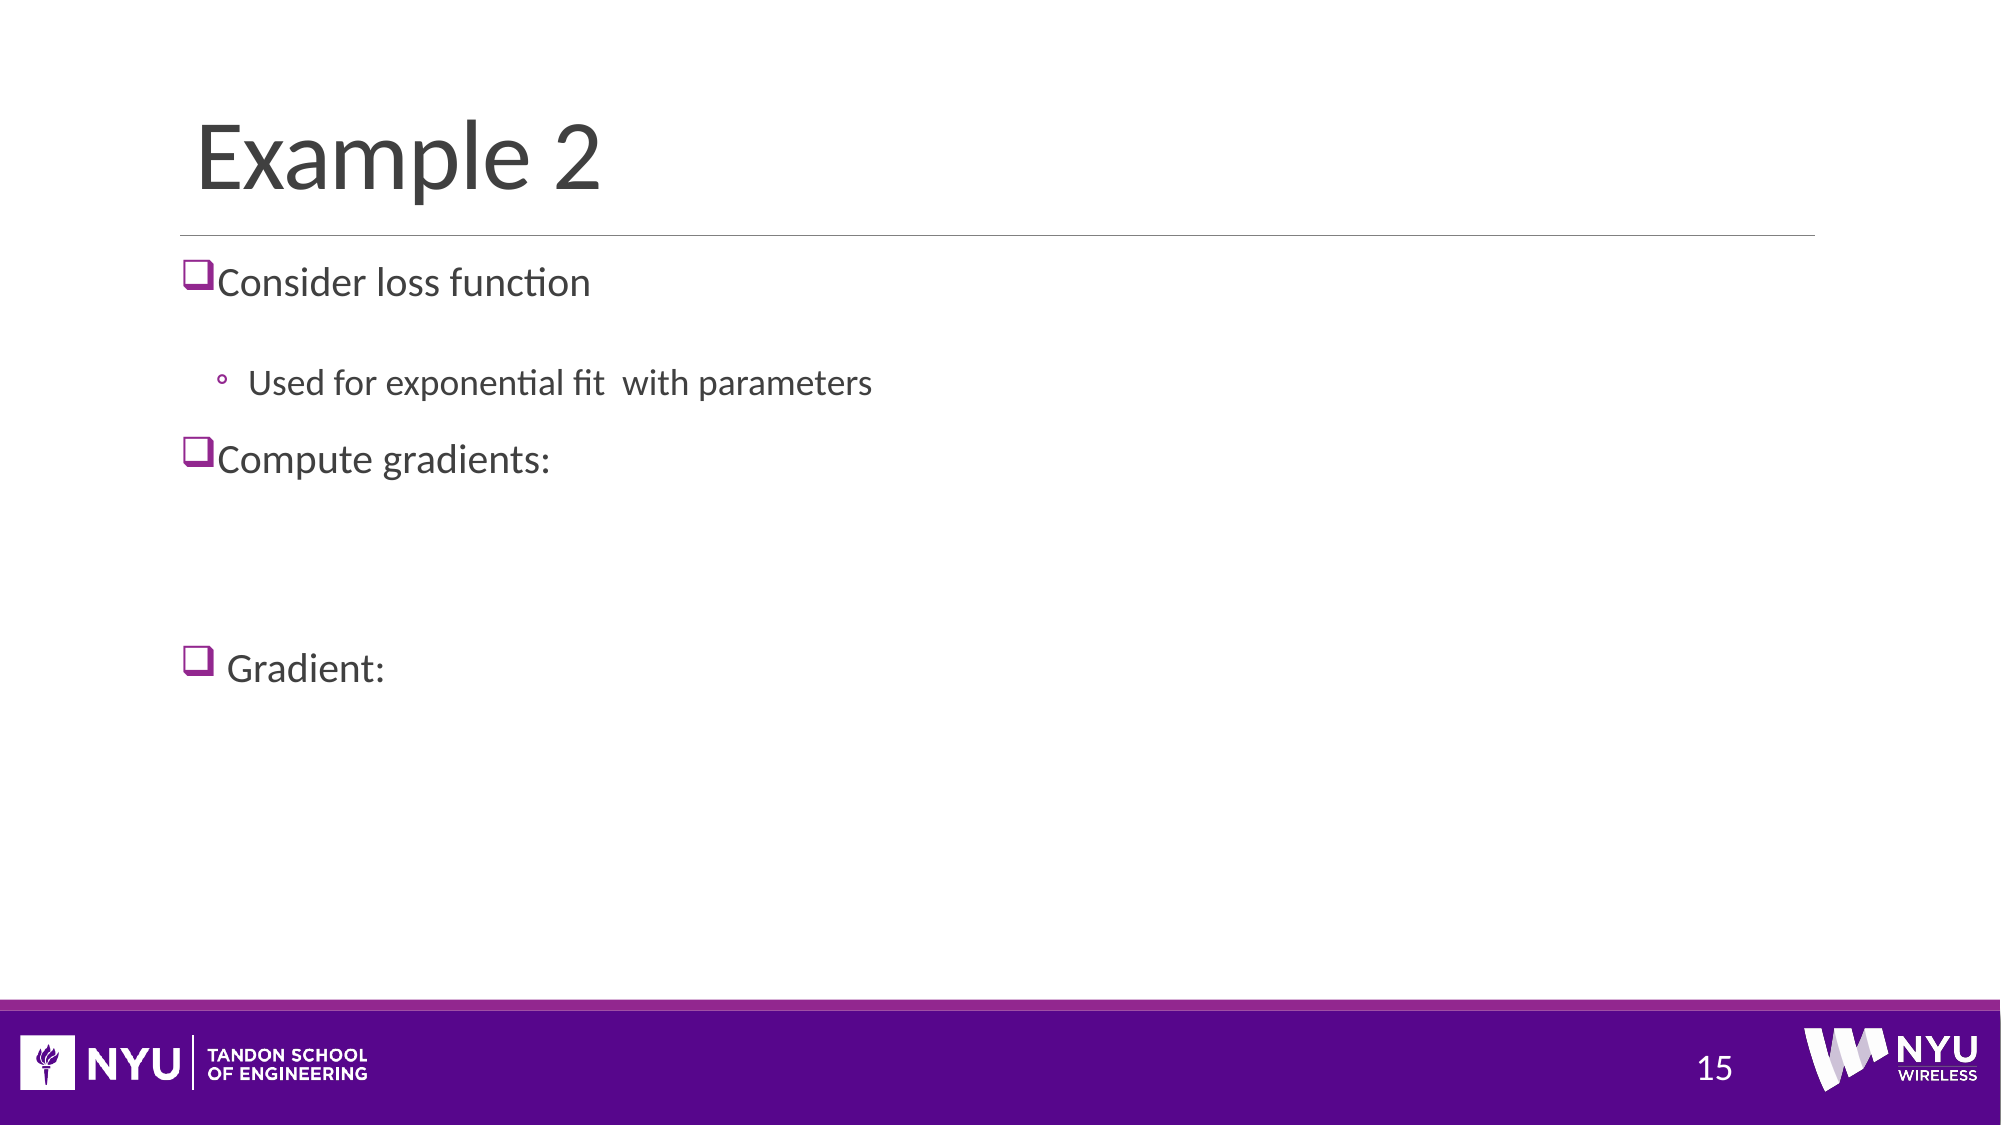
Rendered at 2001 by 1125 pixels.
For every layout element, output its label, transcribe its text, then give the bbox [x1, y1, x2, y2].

slide_number 15 [1533, 1035, 1749, 1096]
title Example 2 [180, 47, 1830, 218]
